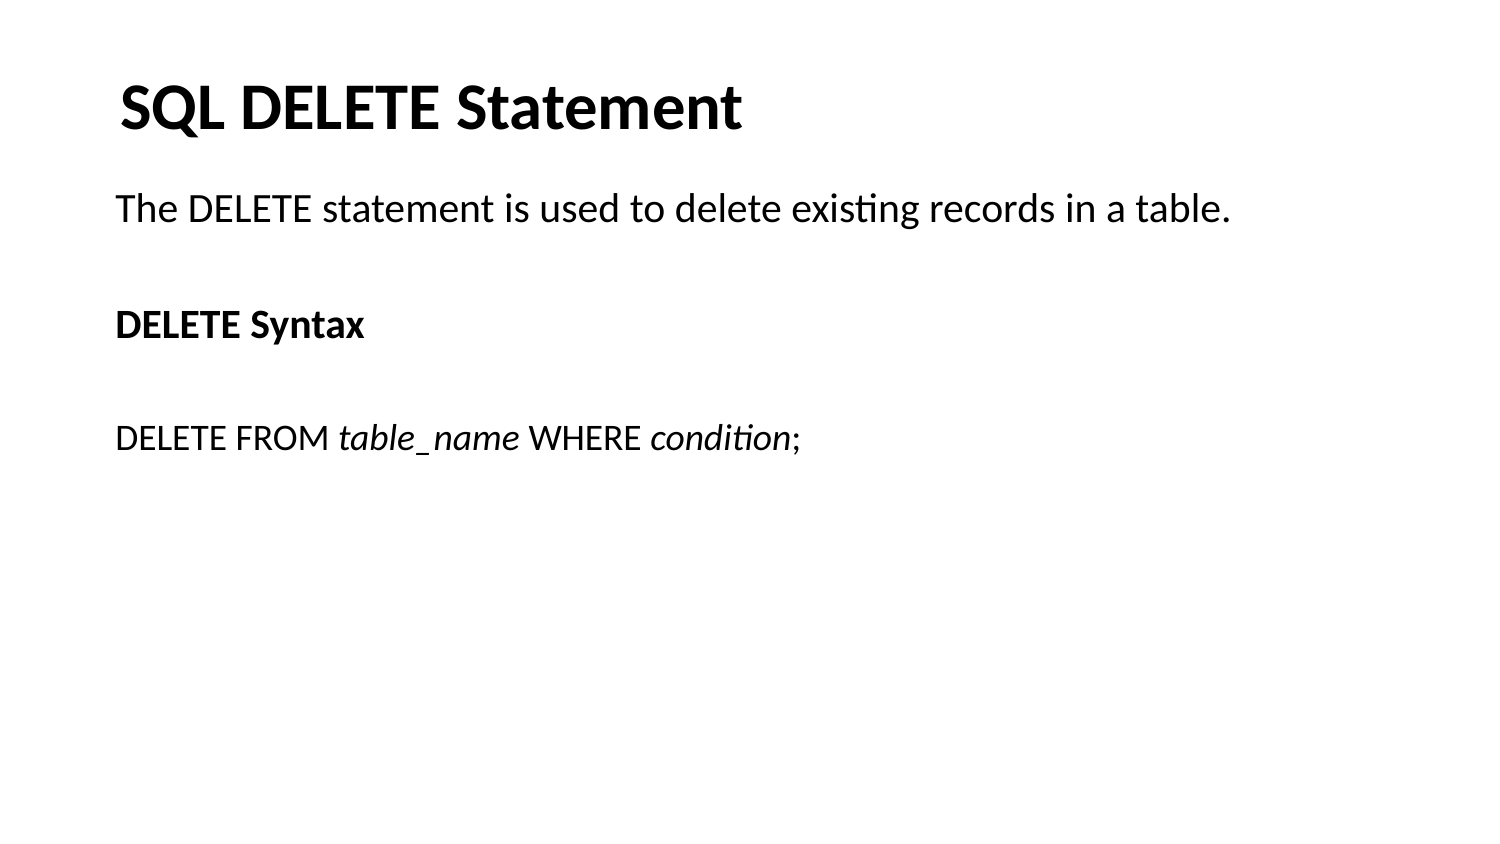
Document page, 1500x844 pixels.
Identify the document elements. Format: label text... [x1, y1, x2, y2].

list The DELETE statement is used to delete existing records in a table. DELETE Syntax DELETE FROM table_name WHERE condition; [100, 172, 1388, 777]
title SQL DELETE Statement [90, 32, 774, 173]
